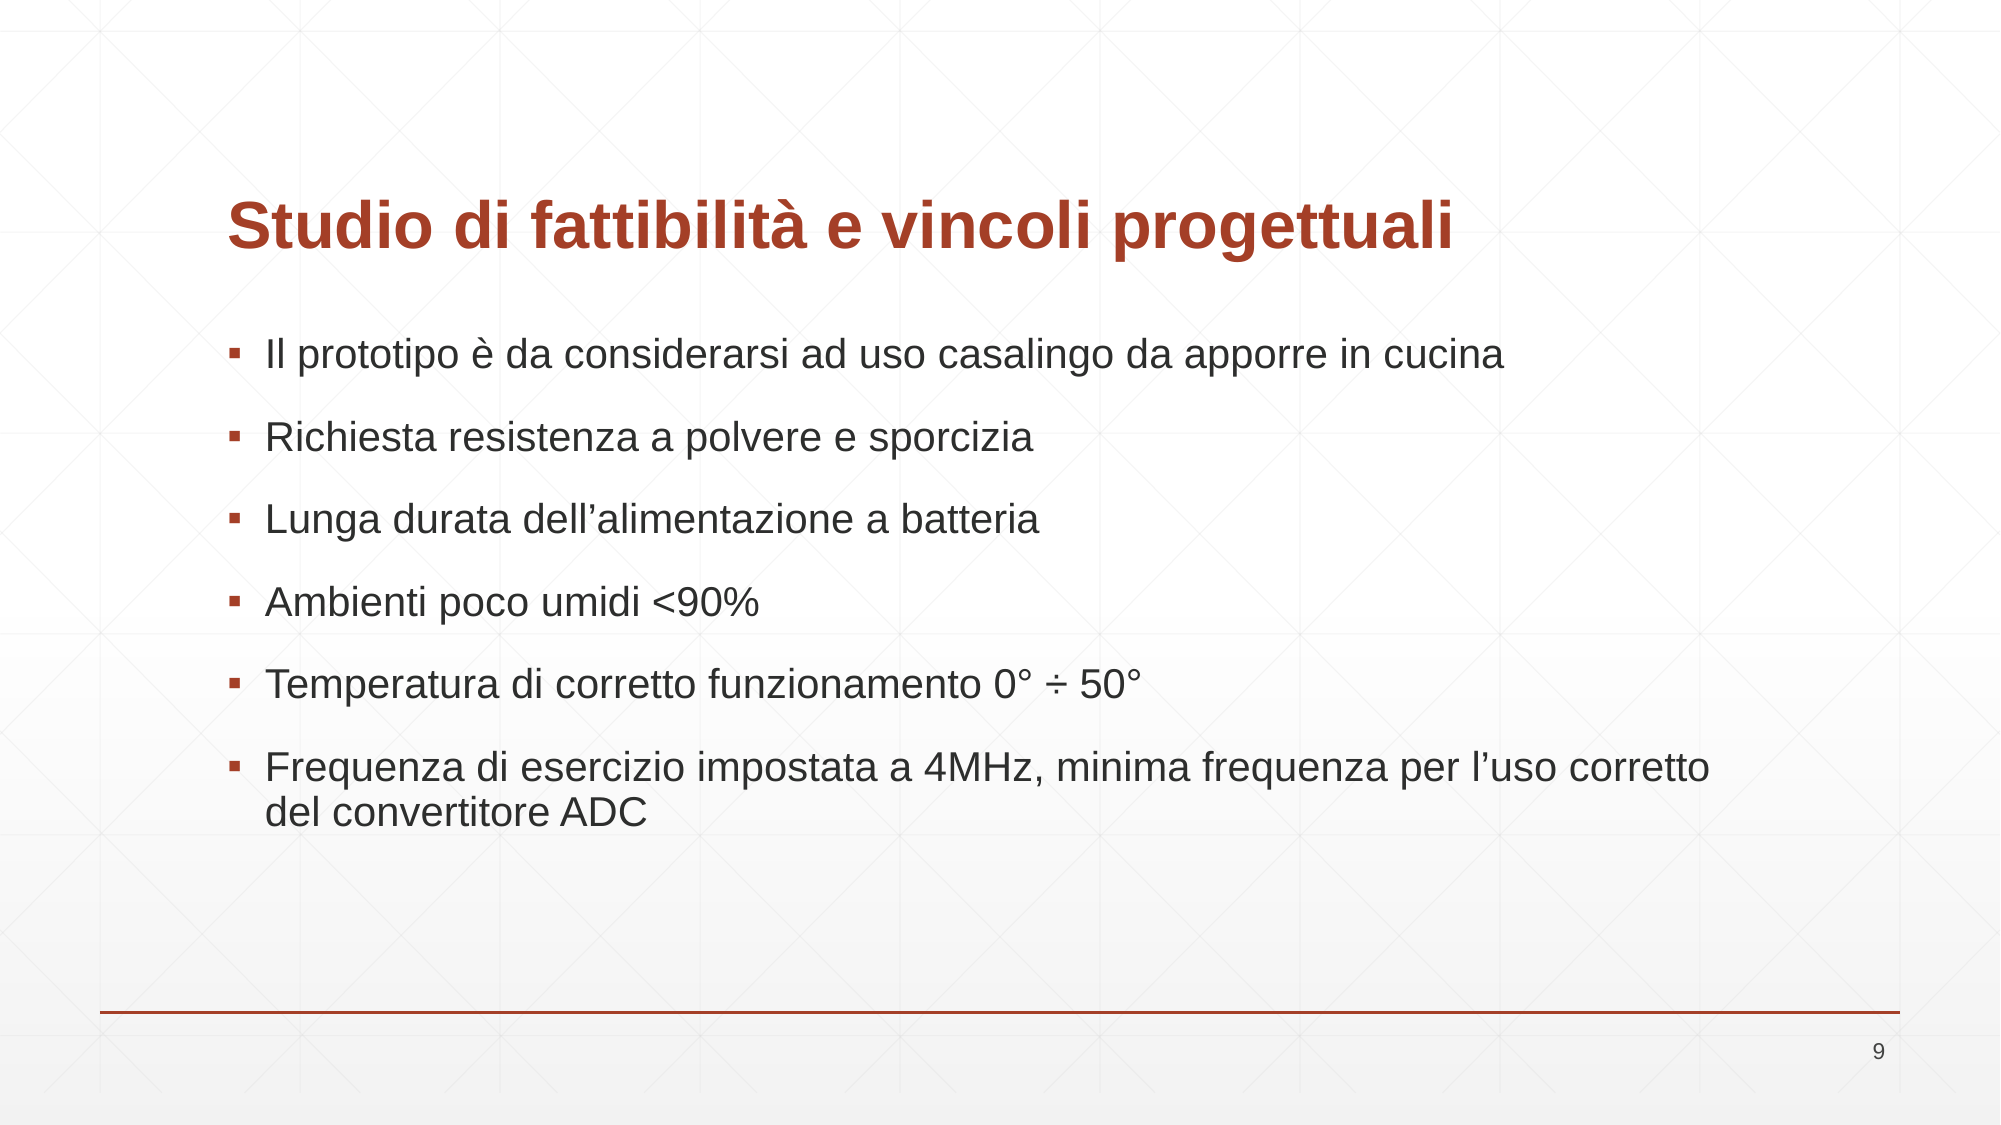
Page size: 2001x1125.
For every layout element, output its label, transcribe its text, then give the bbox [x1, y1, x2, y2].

title Studio di fattibilità e vincoli progettuali [212, 82, 1788, 271]
list Il prototipo è da considerarsi ad uso casalingo da apporre in cucina Richiesta resistenza a polvere e sporcizia Lunga durata dell’alimentazione a batteria Ambienti poco umidi <90% Temperatura di corretto funzionamento 0° ÷ 50° Frequenza di esercizio impostata a 4MHz, minima frequenza per l’uso corretto del convertitore ADC [212, 324, 1788, 950]
slide_number 9 [1749, 1031, 1901, 1069]
